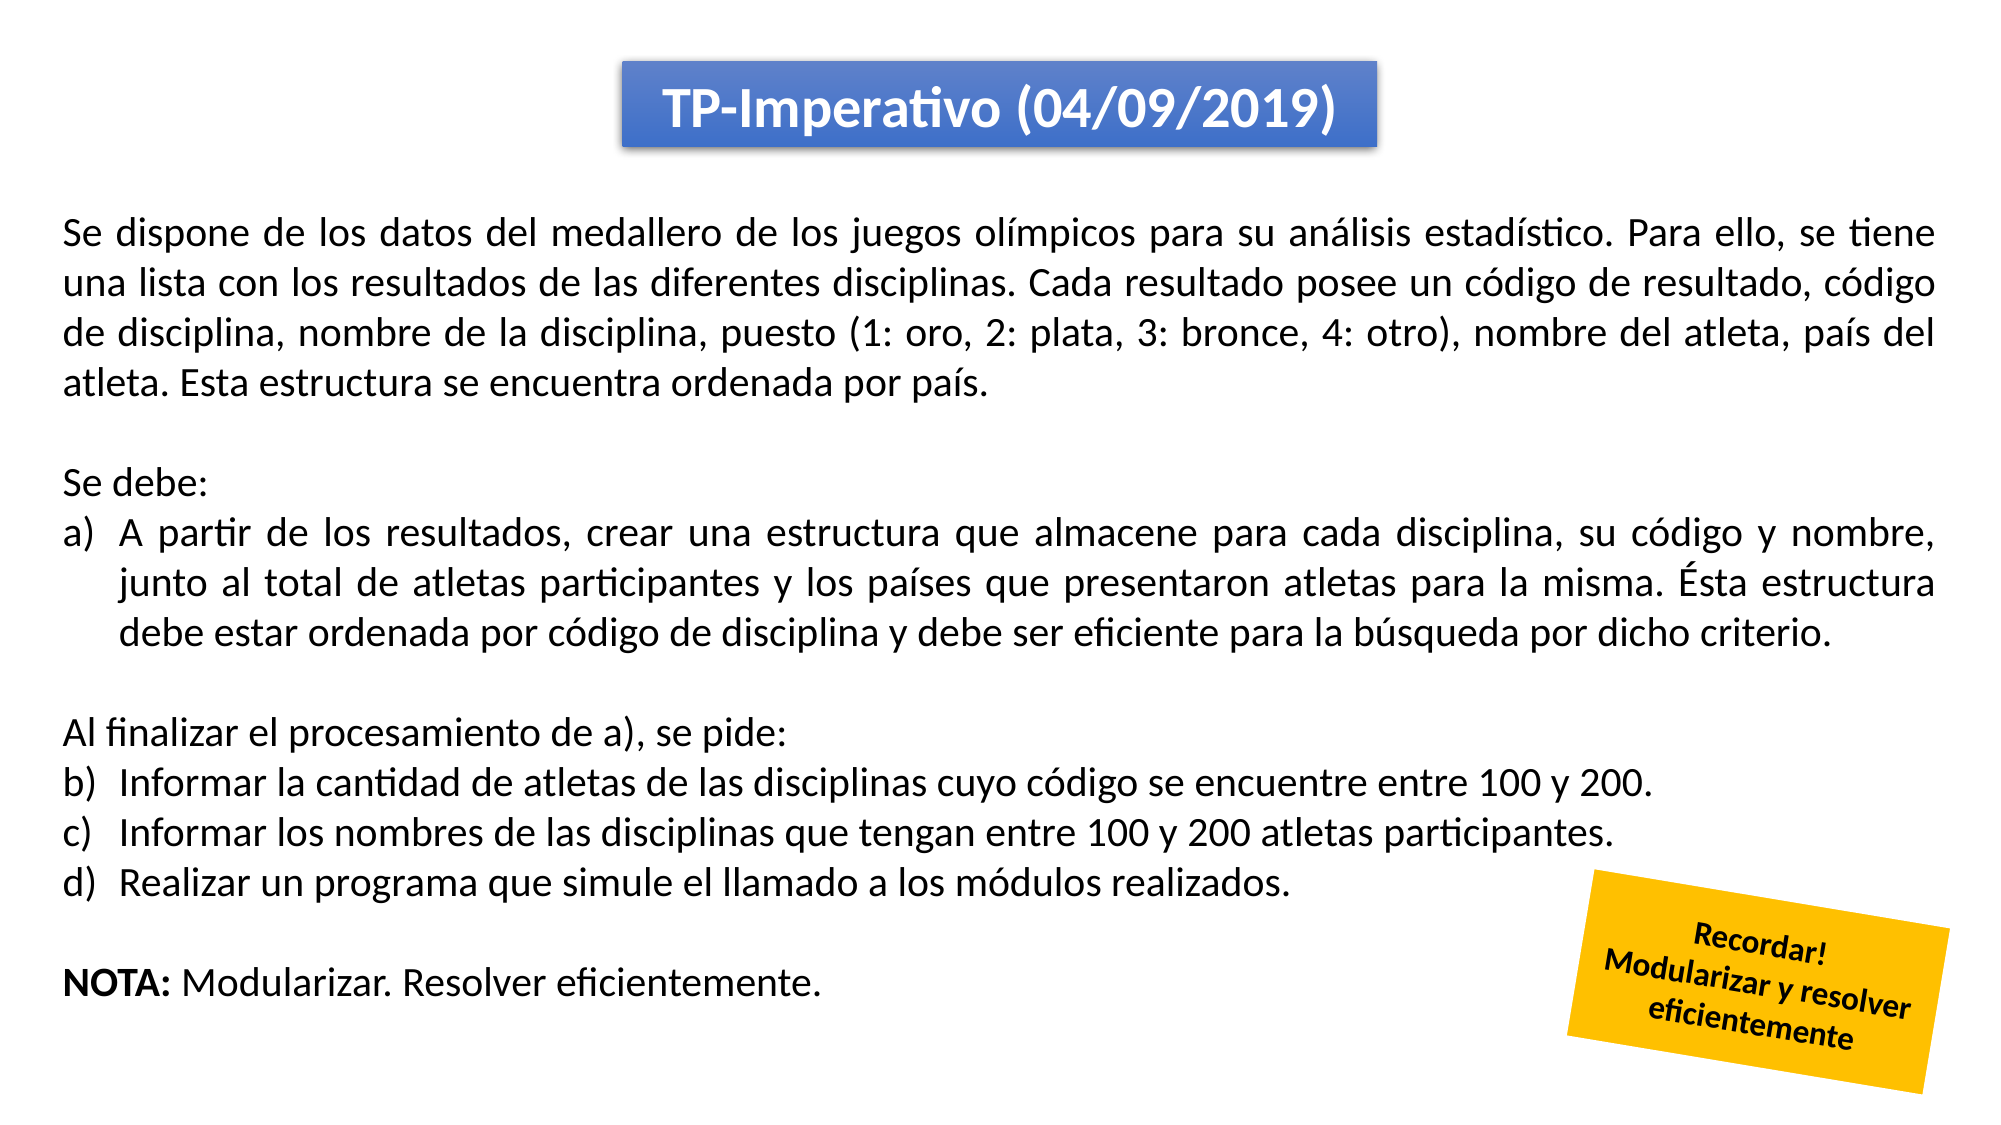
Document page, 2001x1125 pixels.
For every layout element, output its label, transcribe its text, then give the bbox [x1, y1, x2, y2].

text_box Se dispone de los datos del medallero de los juegos olímpicos para su análisis estadístico. Para ello, se tiene una lista con los resultados de las diferentes disciplinas. Cada resultado posee un código de resultado, código de disciplina, nombre de la disciplina, puesto (1: oro, 2: plata, 3: bronce, 4: otro), nombre del atleta, país del atleta. Esta estructura se encuentra ordenada por país. Se debe: A partir de los resultados, crear una estructura que almacene para cada disciplina, su código y nombre, junto al total de atletas participantes y los países que presentaron atletas para la misma. Ésta estructura debe estar ordenada por código de disciplina y debe ser eficiente para la búsqueda por dicho criterio. Al finalizar el procesamiento de a), se pide: Informar la cantidad de atletas de las disciplinas cuyo código se encuentre entre 100 y 200. Informar los nombres de las disciplinas que tengan entre 100 y 200 atletas participantes. Realizar un programa que simule el llamado a los módulos realizados. NOTA: Modularizar. Resolver eficientemente. [48, 197, 1952, 1013]
text_box TP-Imperativo (04/09/2019) [622, 61, 1378, 147]
text_box Recordar! Modularizar y resolver eficientemente [1563, 865, 1954, 1099]
